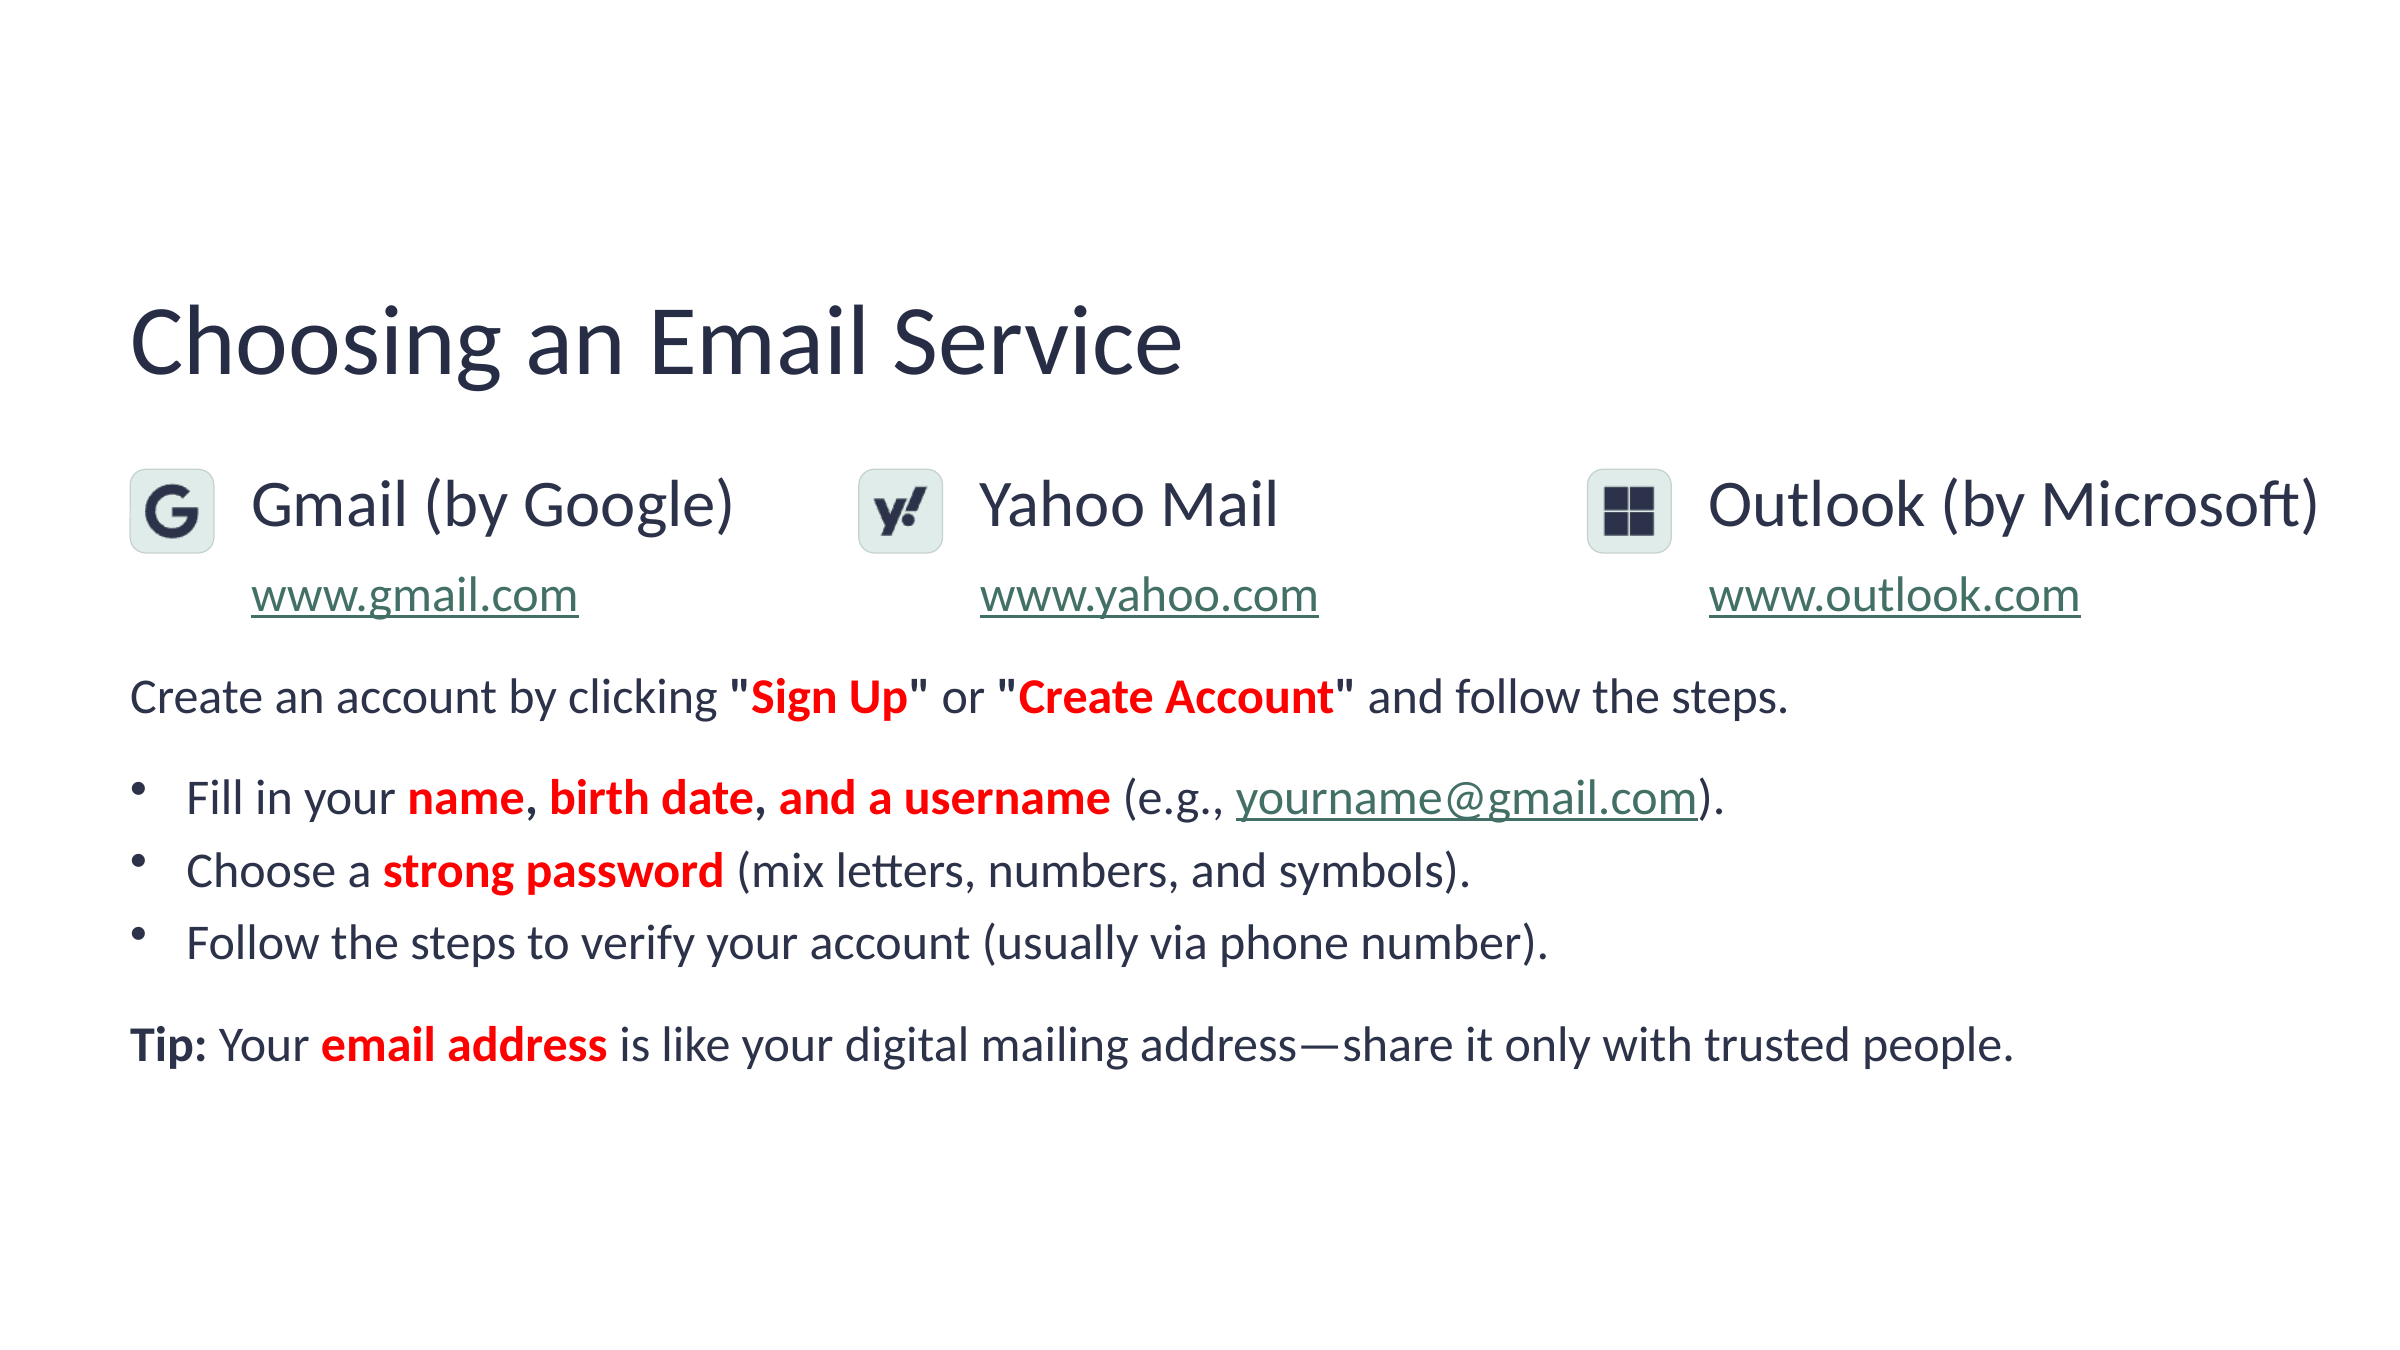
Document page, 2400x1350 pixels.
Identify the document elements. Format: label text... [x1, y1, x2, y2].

text_box Choosing an Email Service [130, 278, 1208, 395]
text_box Gmail (by Google) [251, 482, 717, 541]
picture [1601, 476, 1658, 546]
text_box www.gmail.com [251, 562, 813, 622]
text_box Fill in your name, birth date, and a username (e.g., yourname@gmail.com). [130, 765, 2270, 825]
text_box Create an account by clicking "Sign Up" or "Create Account" and follow the steps. [130, 663, 2270, 724]
text_box [130, 469, 214, 553]
text_box Choose a strong password (mix letters, numbers, and symbols). [130, 837, 2270, 898]
text_box Outlook (by Microsoft) [1708, 482, 2174, 541]
text_box www.outlook.com [1708, 562, 2270, 622]
text_box Yahoo Mail [979, 482, 1445, 541]
picture [144, 476, 200, 546]
text_box Tip: Your email address is like your digital mailing address—share it only with trusted people. [130, 1011, 2270, 1072]
text_box [858, 469, 943, 553]
text_box Follow the steps to verify your account (usually via phone number). [130, 910, 2270, 970]
picture [872, 476, 929, 546]
text_box www.yahoo.com [979, 562, 1541, 622]
text_box [1587, 469, 1672, 553]
